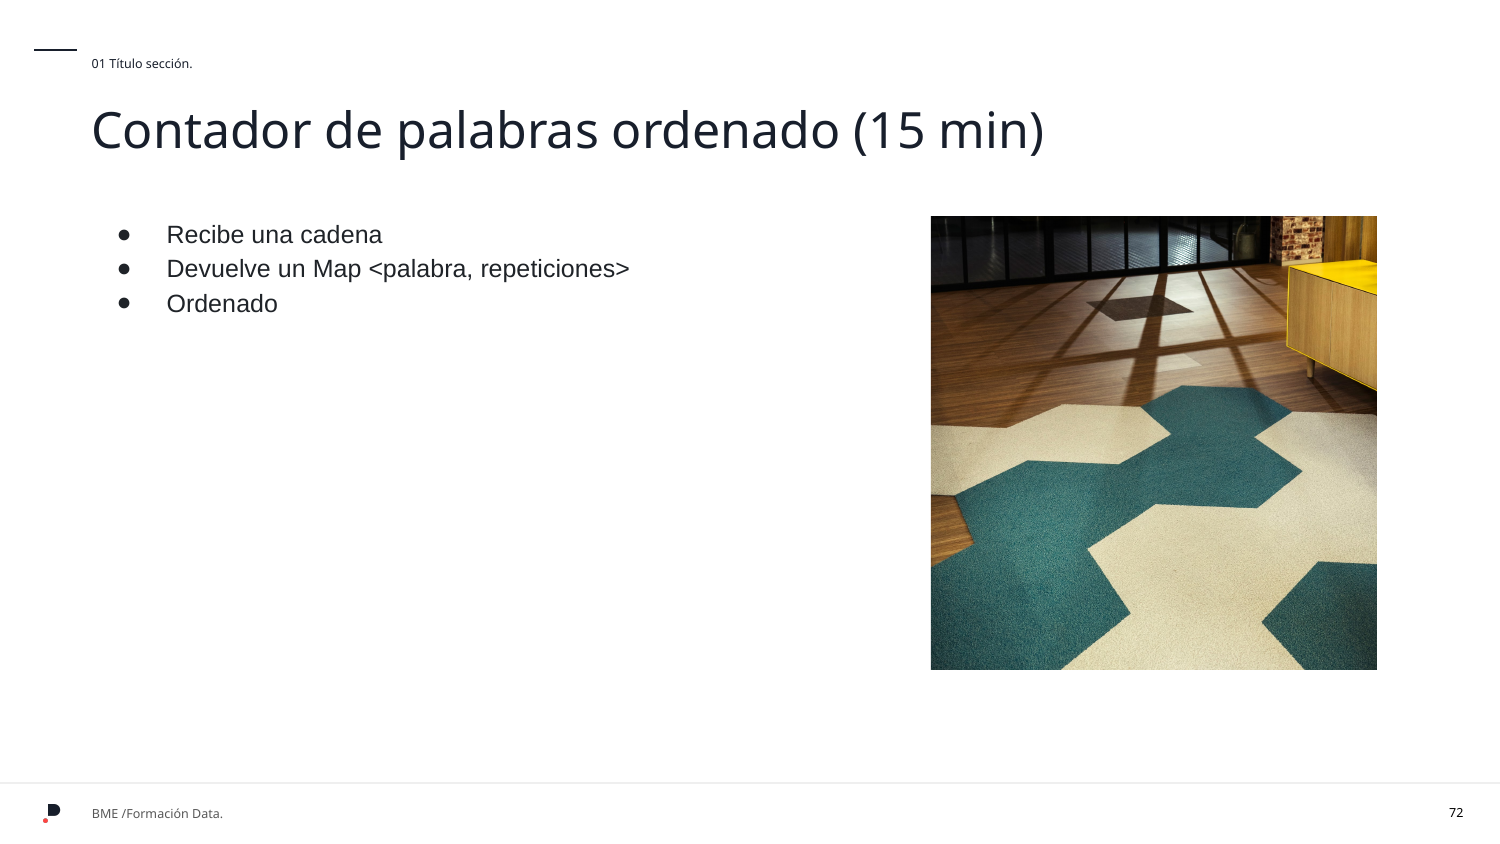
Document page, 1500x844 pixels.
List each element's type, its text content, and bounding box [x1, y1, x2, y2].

picture [43, 804, 61, 823]
text_box Contador de palabras ordenado (15 min) [91, 98, 1117, 192]
list Recibe una cadena Devuelve un Map <palabra, repeticiones> Ordenado [91, 214, 868, 673]
text_box 01 Título sección. [91, 40, 210, 66]
picture [930, 216, 1378, 671]
